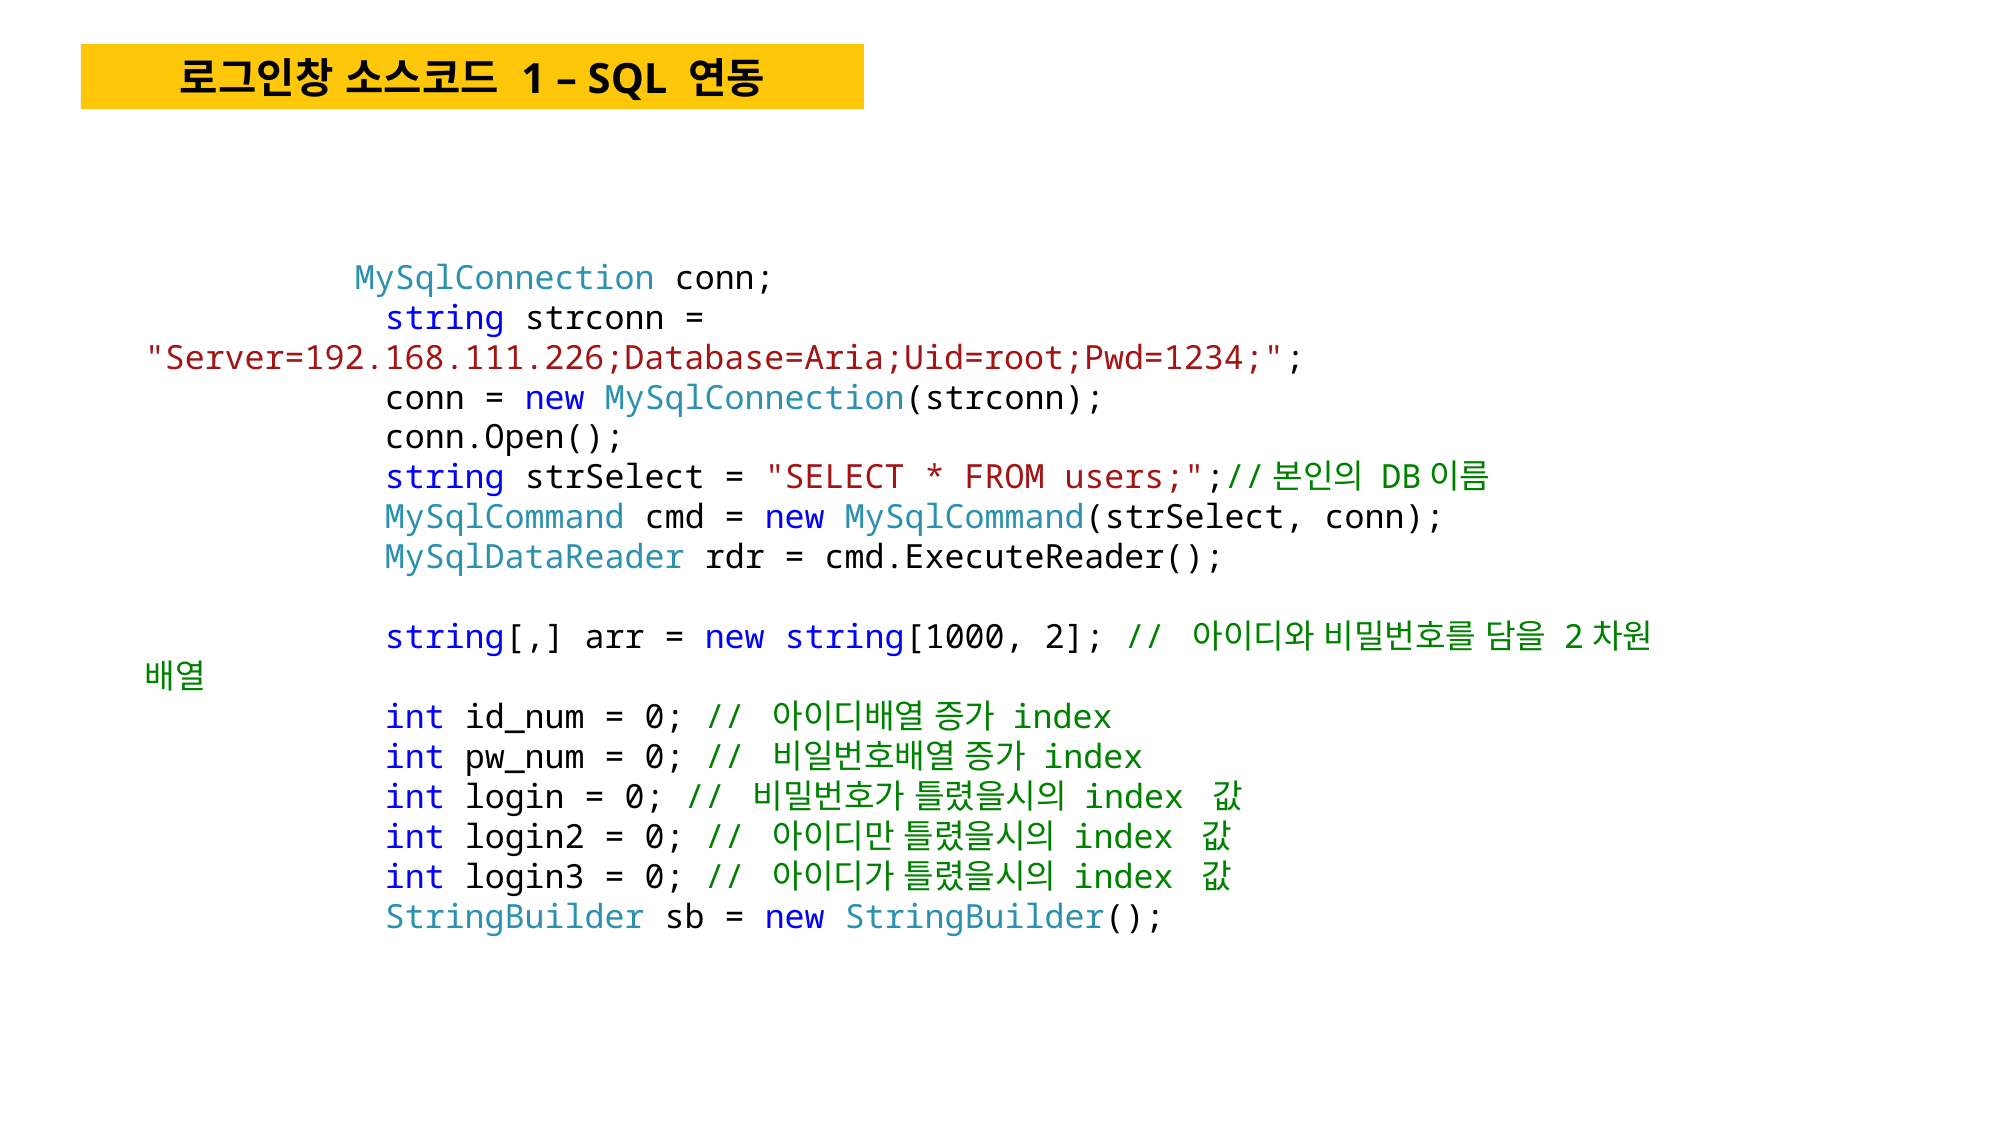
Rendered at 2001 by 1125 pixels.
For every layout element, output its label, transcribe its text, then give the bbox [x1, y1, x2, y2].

text_box MySqlConnection conn; string strconn = "Server=192.168.111.226;Database=Aria;Uid=root;Pwd=1234;"; conn = new MySqlConnection(strconn); conn.Open(); string strSelect = "SELECT * FROM users;";//본인의 DB이름 MySqlCommand cmd = new MySqlCommand(strSelect, conn); MySqlDataReader rdr = cmd.ExecuteReader(); string[,] arr = new string[1000, 2]; // 아이디와 비밀번호를 담을 2차원 배열 int id_num = 0; // 아이디배열 증가 index int pw_num = 0; // 비일번호배열 증가 index int login = 0; // 비밀번호가 틀렸을시의 index 값 int login2 = 0; // 아이디만 틀렸을시의 index 값 int login3 = 0; // 아이디가 틀렸을시의 index 값 StringBuilder sb = new StringBuilder(); [130, 248, 1674, 982]
text_box 로그인창 소스코드 1 – SQL 연동 [80, 44, 864, 109]
